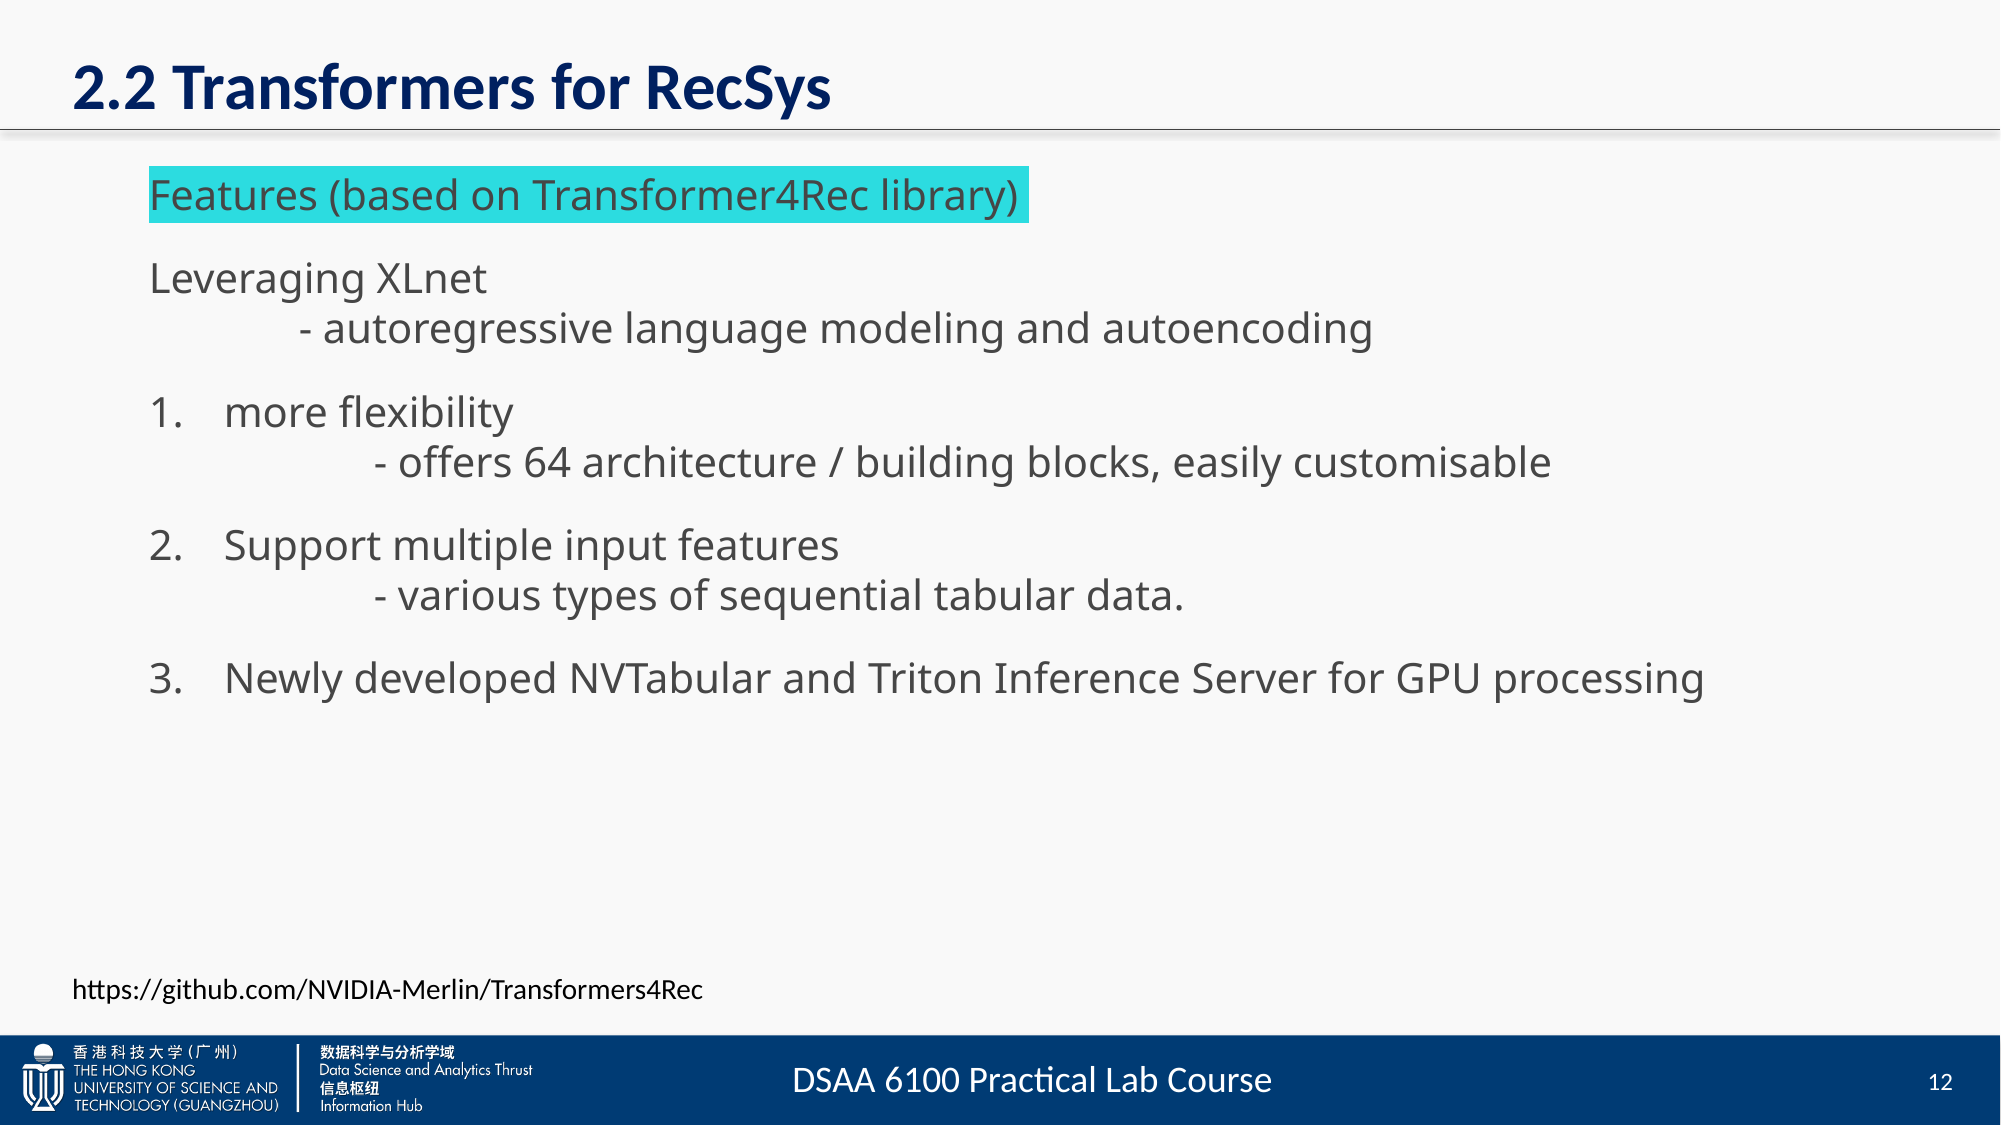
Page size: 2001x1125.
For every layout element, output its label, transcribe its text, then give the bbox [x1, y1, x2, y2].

picture [0, 1016, 577, 1125]
title 2.2 Transformers for RecSys [57, 35, 1943, 162]
text_box https://github.com/NVIDIA-Merlin/Transformers4Rec [57, 963, 1248, 1014]
text_box Features (based on Transformer4Rec library) Leveraging XLnet - autoregressive language modeling and autoencoding more flexibility - offers 64 architecture / building blocks, easily customisable Support multiple input features - various types of sequential tabular data. Newly developed NVTabular and Triton Inference Server for GPU processing [134, 161, 2000, 986]
